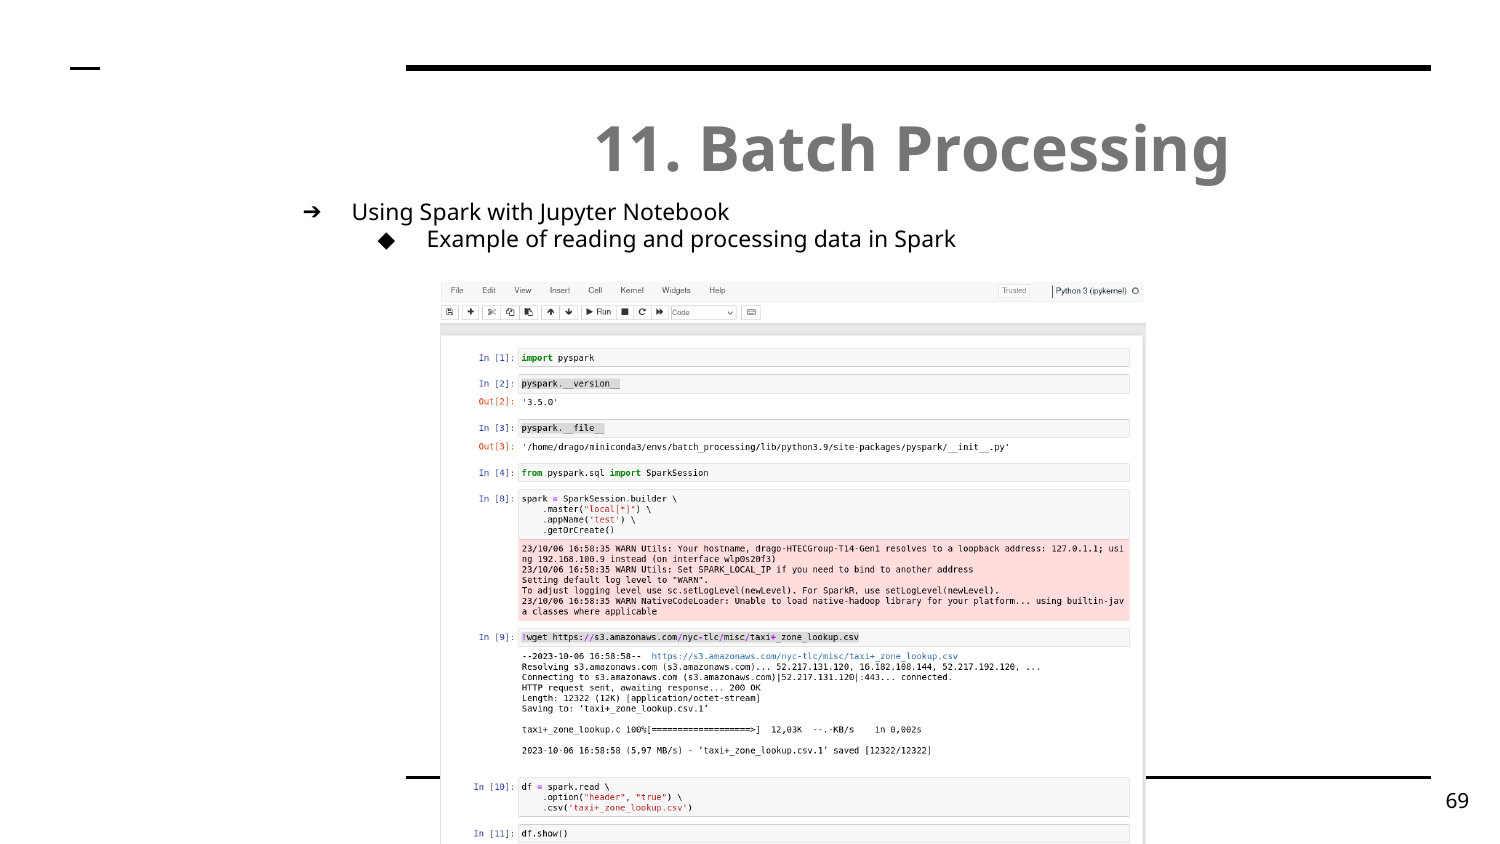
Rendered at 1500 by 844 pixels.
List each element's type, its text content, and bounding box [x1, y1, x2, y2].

slide_number ‹#› [1394, 769, 1484, 834]
picture [439, 281, 1146, 844]
title 11. Batch Processing [393, 94, 1431, 178]
list Using Spark with Jupyter Notebook Example of reading and processing data in Spark [261, 178, 1451, 777]
